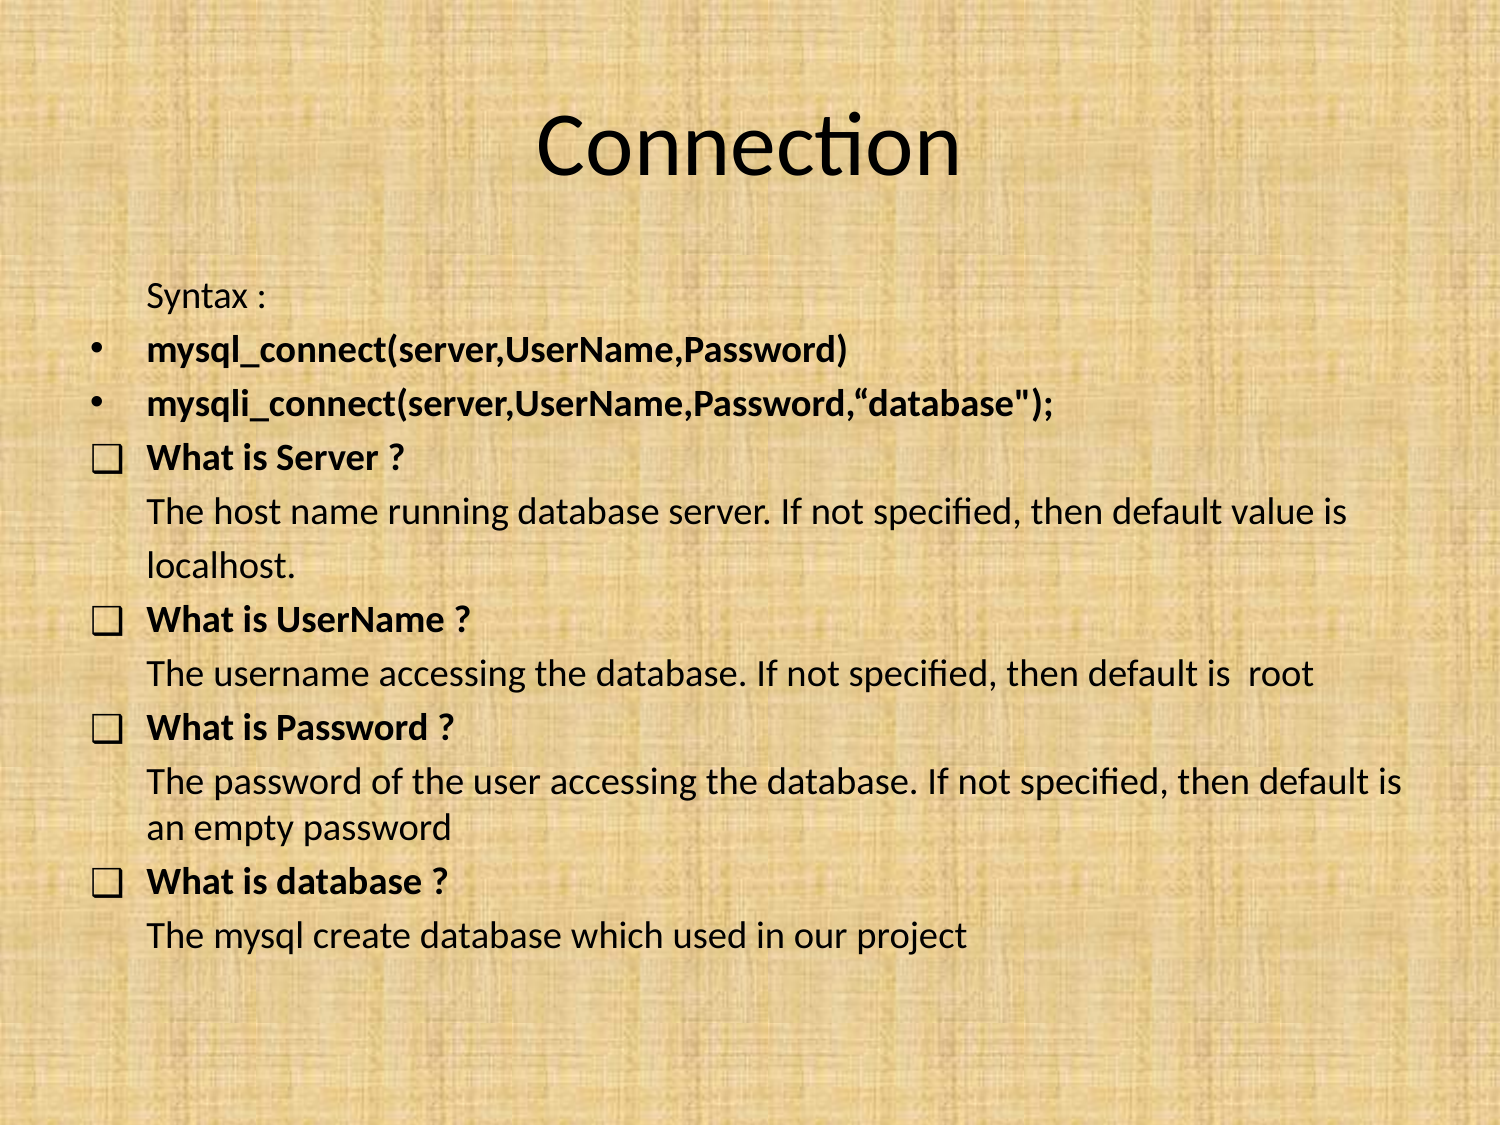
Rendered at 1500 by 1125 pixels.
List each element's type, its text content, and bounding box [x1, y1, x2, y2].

title Connection [75, 45, 1425, 233]
list Syntax : mysql_connect(server,UserName,Password) mysqli_connect(server,UserName,Password,“database"); What is Server ? The host name running database server. If not specified, then default value is localhost. What is UserName ? The username accessing the database. If not specified, then default is root What is Password ? The password of the user accessing the database. If not specified, then default is an empty password What is database ? The mysql create database which used in our project [75, 262, 1425, 1005]
picture [0, 0, 1500, 1125]
